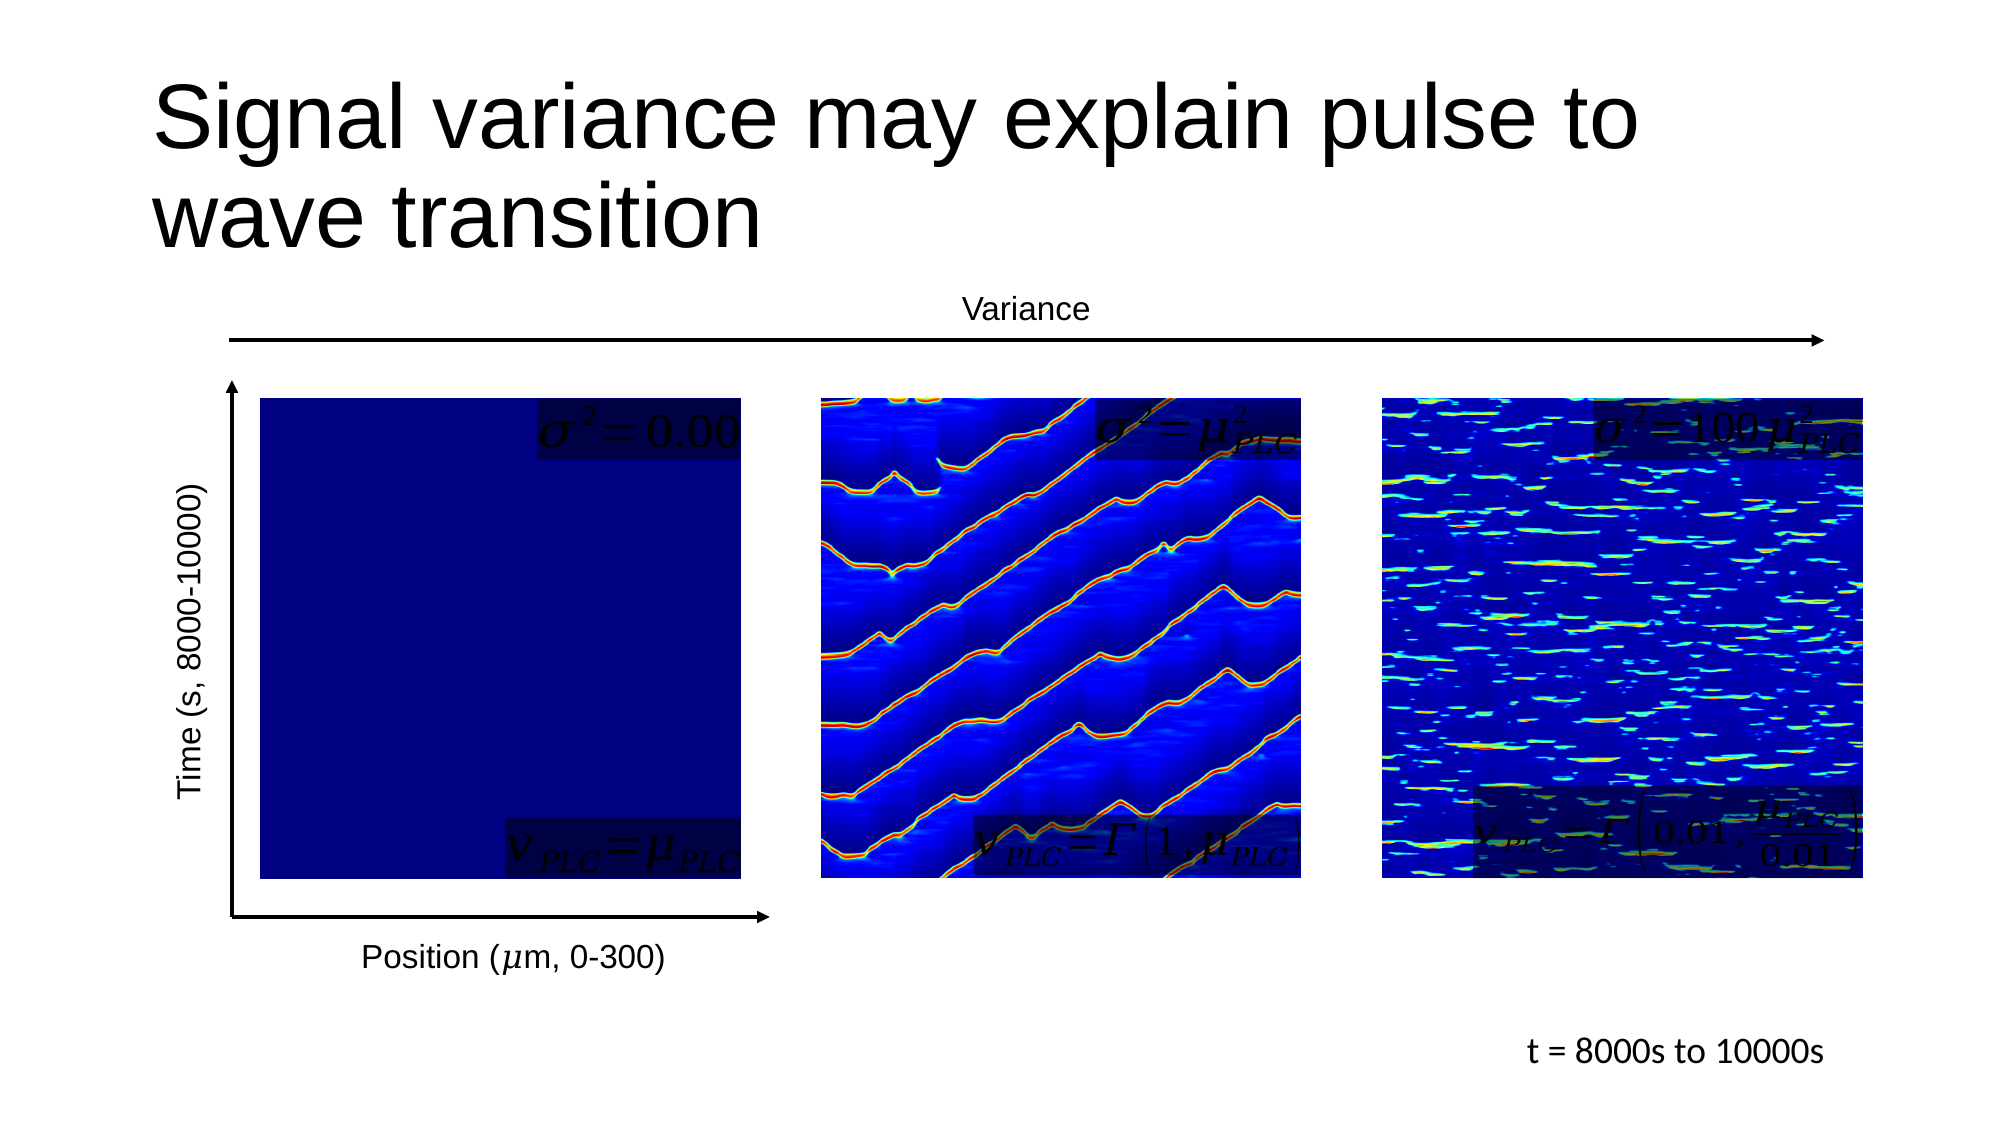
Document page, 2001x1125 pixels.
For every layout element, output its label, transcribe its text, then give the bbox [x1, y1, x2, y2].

text_box Variance [947, 279, 1106, 335]
picture [260, 398, 741, 879]
title Signal variance may explain pulse to wave transition [137, 59, 1863, 278]
text_box Time (s, 8000-10000) [159, 451, 215, 815]
text_box t = 8000s to 10000s [1512, 1018, 2000, 1079]
picture [821, 398, 1301, 878]
text_box Position (𝜇m, 0-300) [346, 927, 725, 983]
picture [1382, 398, 1863, 878]
